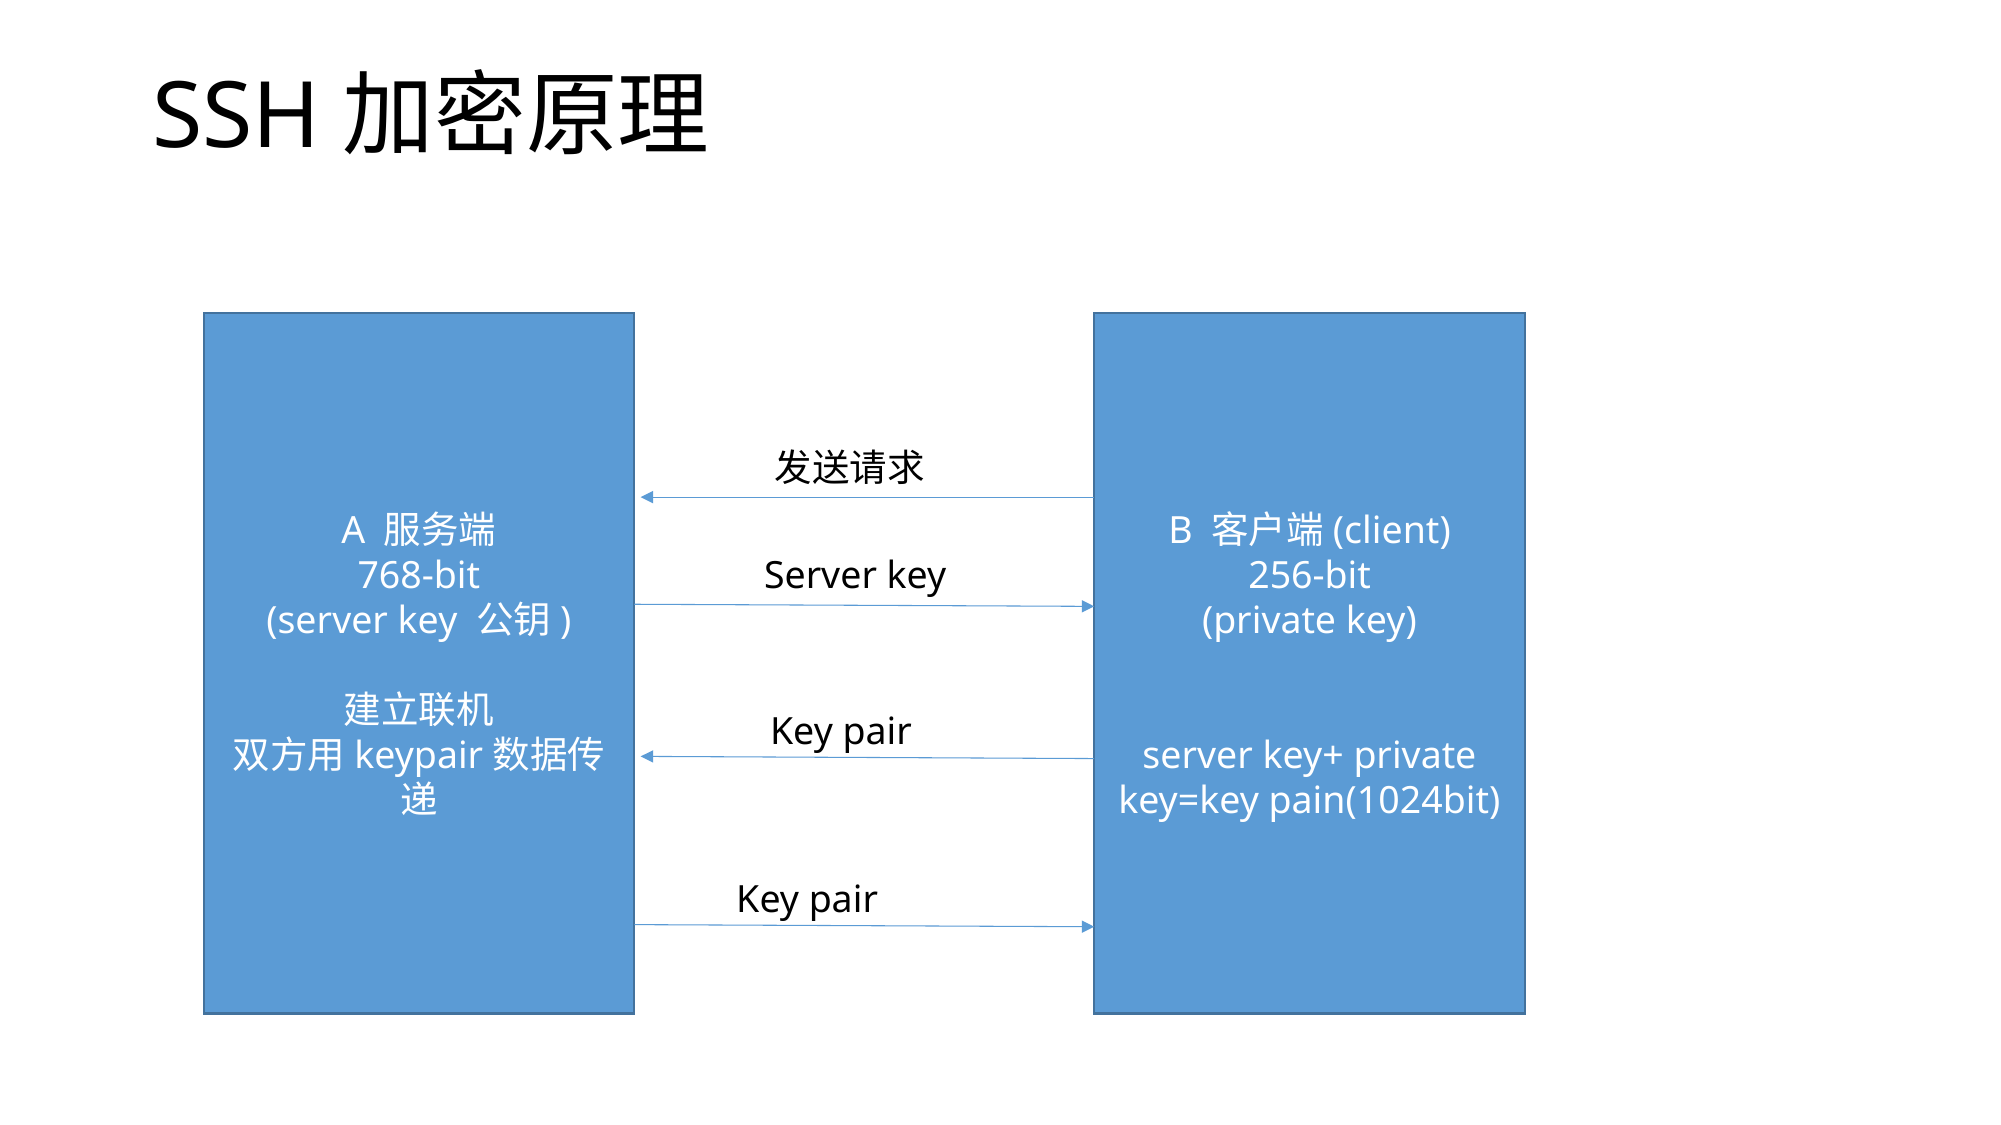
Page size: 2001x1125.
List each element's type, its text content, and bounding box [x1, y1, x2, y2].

text_box Server key [749, 543, 962, 604]
text_box Key pair [755, 699, 927, 756]
title SSH加密原理 [137, 59, 1863, 176]
text_box A 服务端 768-bit (server key 公钥) 建立联机 双方用keypair数据传递 [203, 312, 635, 1015]
text_box B 客户端(client) 256-bit (private key) server key+ private key=key pain(1024bit) [1093, 312, 1526, 1015]
text_box Key pair [721, 867, 893, 924]
text_box 发送请求 [759, 436, 940, 497]
